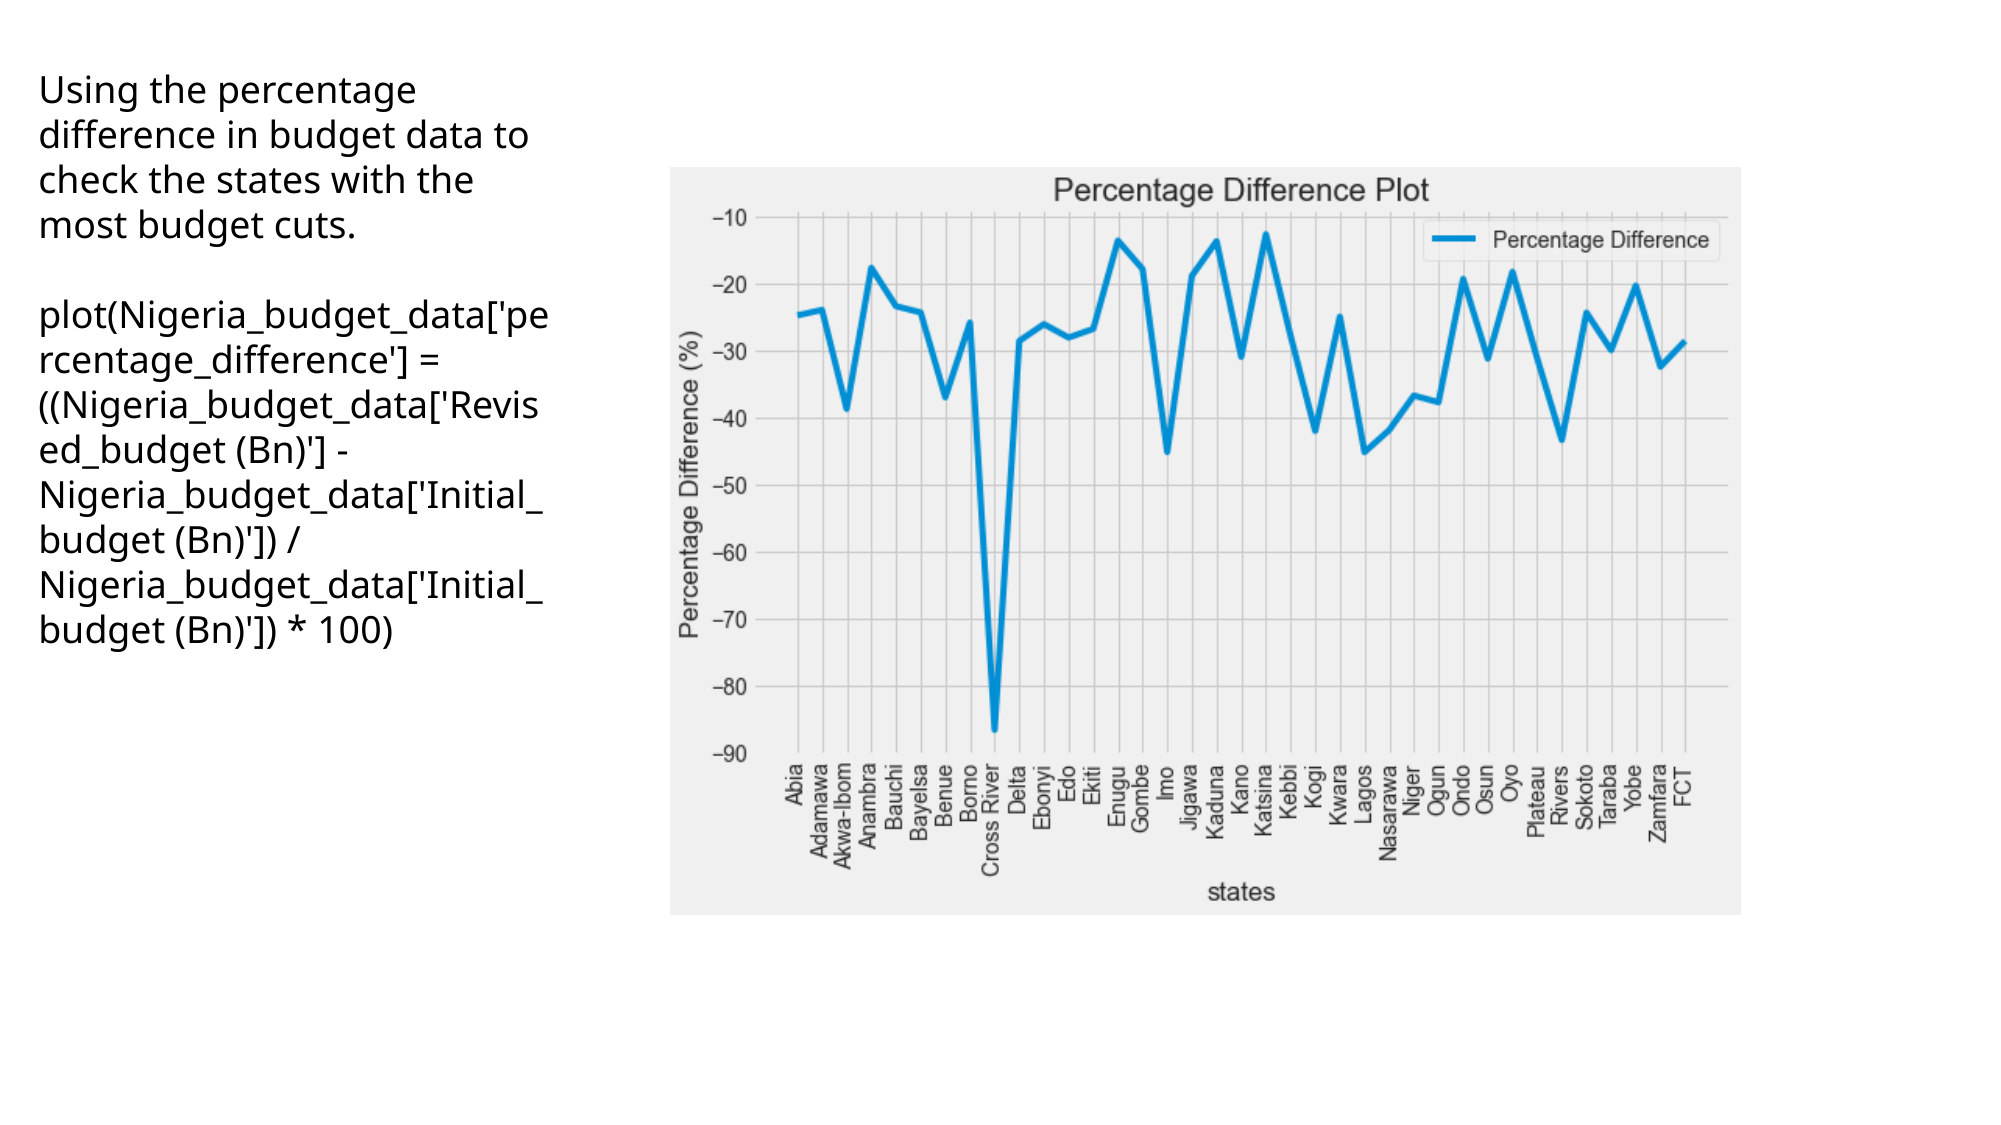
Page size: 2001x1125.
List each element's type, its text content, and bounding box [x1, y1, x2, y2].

picture [670, 167, 1741, 916]
text_box Using the percentage difference in budget data to check the states with the most budget cuts. plot(Nigeria_budget_data['percentage_difference'] = ((Nigeria_budget_data['Revised_budget (Bn)'] - Nigeria_budget_data['Initial_budget (Bn)']) / Nigeria_budget_data['Initial_budget (Bn)']) * 100) [23, 58, 565, 1024]
